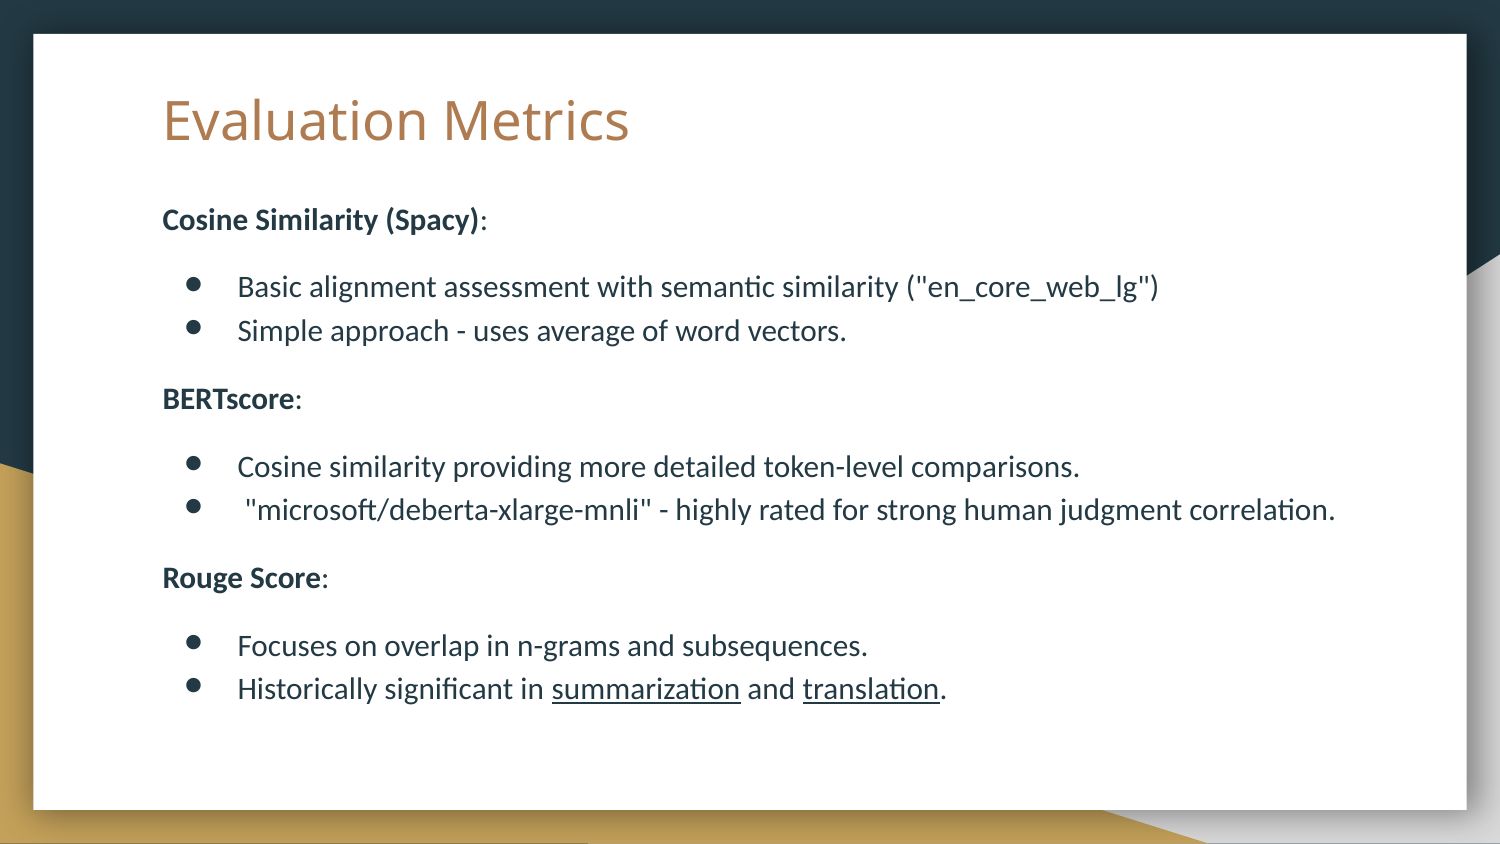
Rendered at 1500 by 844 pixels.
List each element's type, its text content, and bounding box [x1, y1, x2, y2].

title Evaluation Metrics [147, 70, 1379, 167]
list Cosine Similarity (Spacy): Basic alignment assessment with semantic similarity ("en_core_web_lg") Simple approach - uses average of word vectors. BERTscore: Cosine similarity providing more detailed token-level comparisons. "microsoft/deberta-xlarge-mnli" - highly rated for strong human judgment correlation. Rouge Score: Focuses on overlap in n-grams and subsequences. Historically significant in summarization and translation. [147, 178, 1401, 750]
